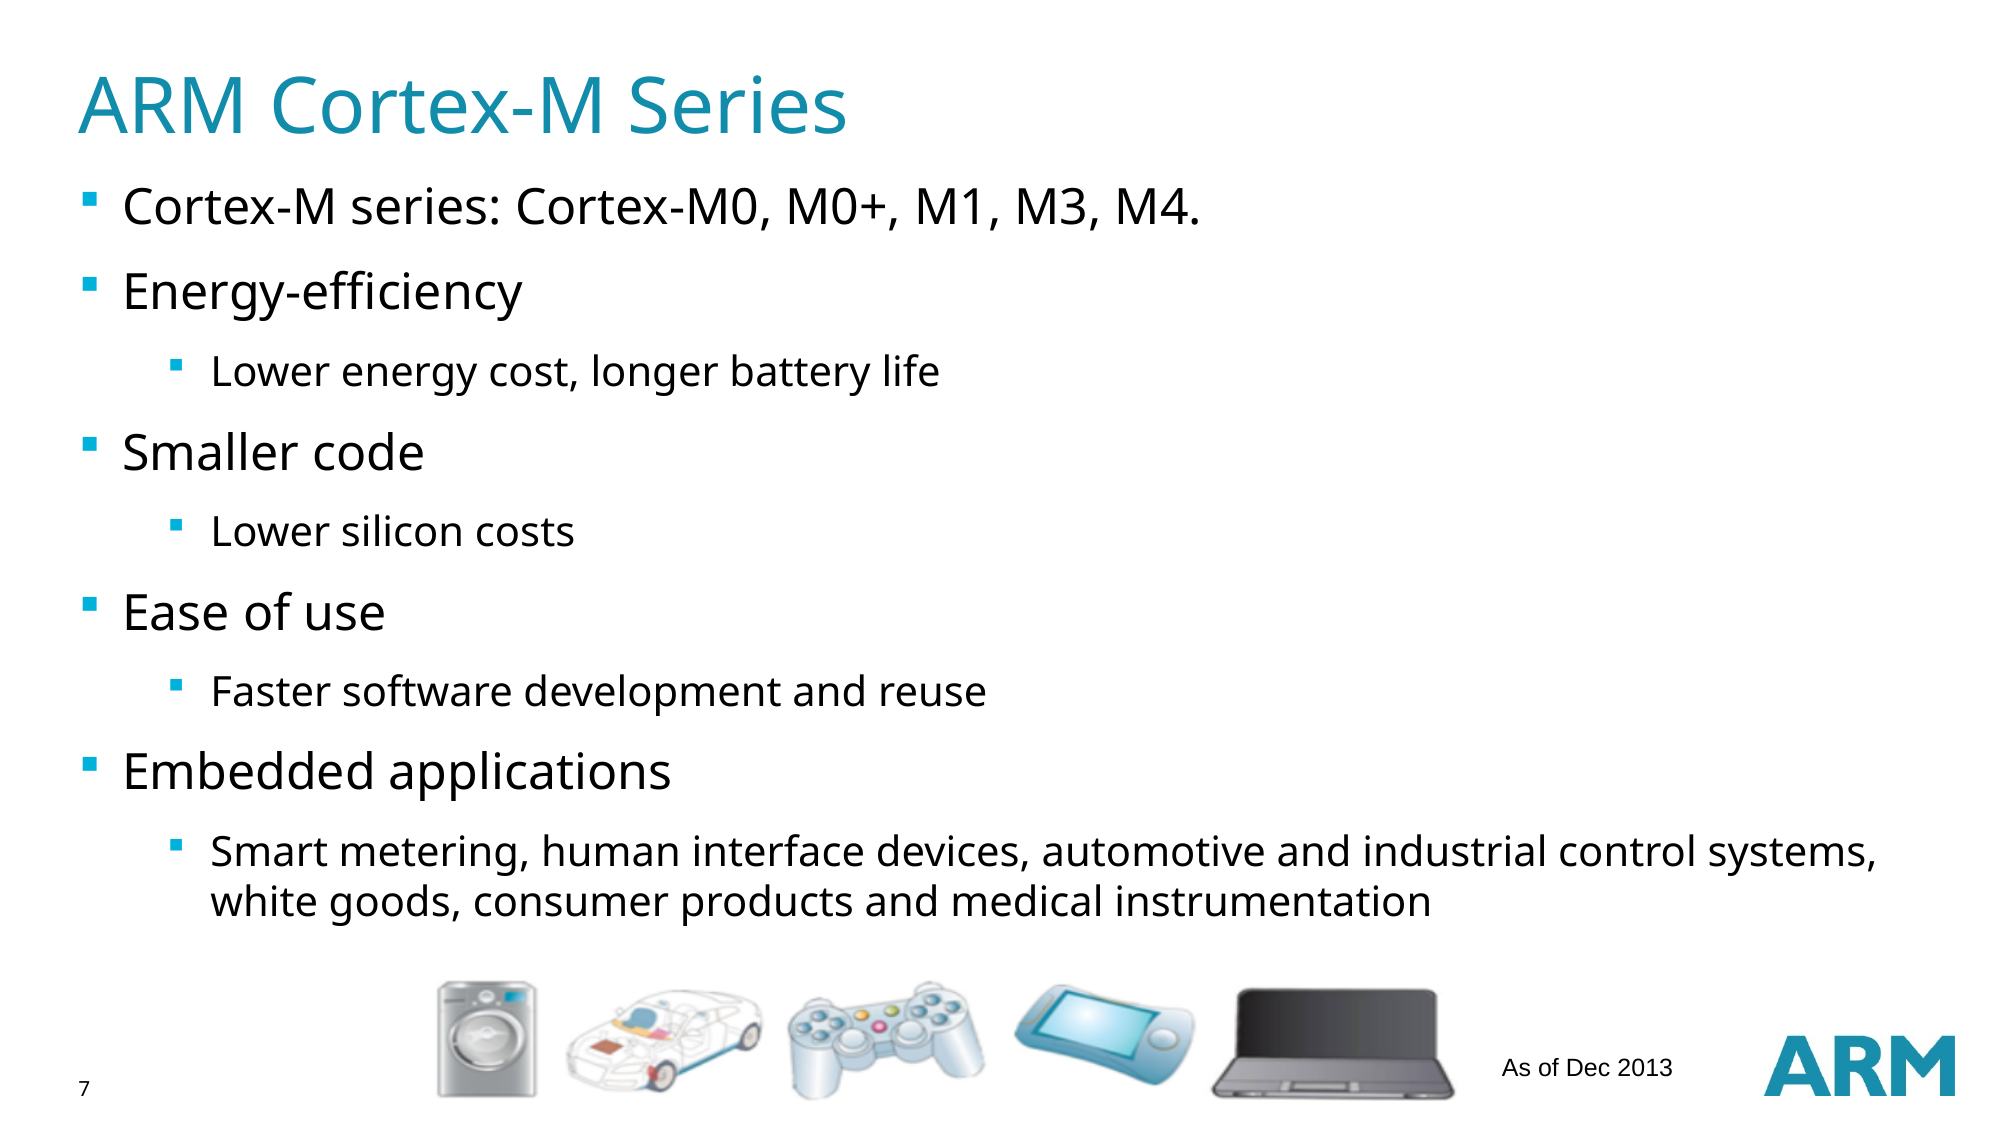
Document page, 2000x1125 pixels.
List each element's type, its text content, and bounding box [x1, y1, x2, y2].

picture [1763, 1035, 1955, 1096]
picture [378, 962, 1513, 1125]
title ARM Cortex-M Series [78, 55, 1910, 150]
list Cortex-M series: Cortex-M0, M0+, M1, M3, M4. Energy-efficiency Lower energy cost, longer battery life Smaller code Lower silicon costs Ease of use Faster software development and reuse Embedded applications Smart metering, human interface devices, automotive and industrial control systems, white goods, consumer products and medical instrumentation [78, 174, 1909, 943]
text_box As of Dec 2013 [1519, 1043, 1774, 1089]
